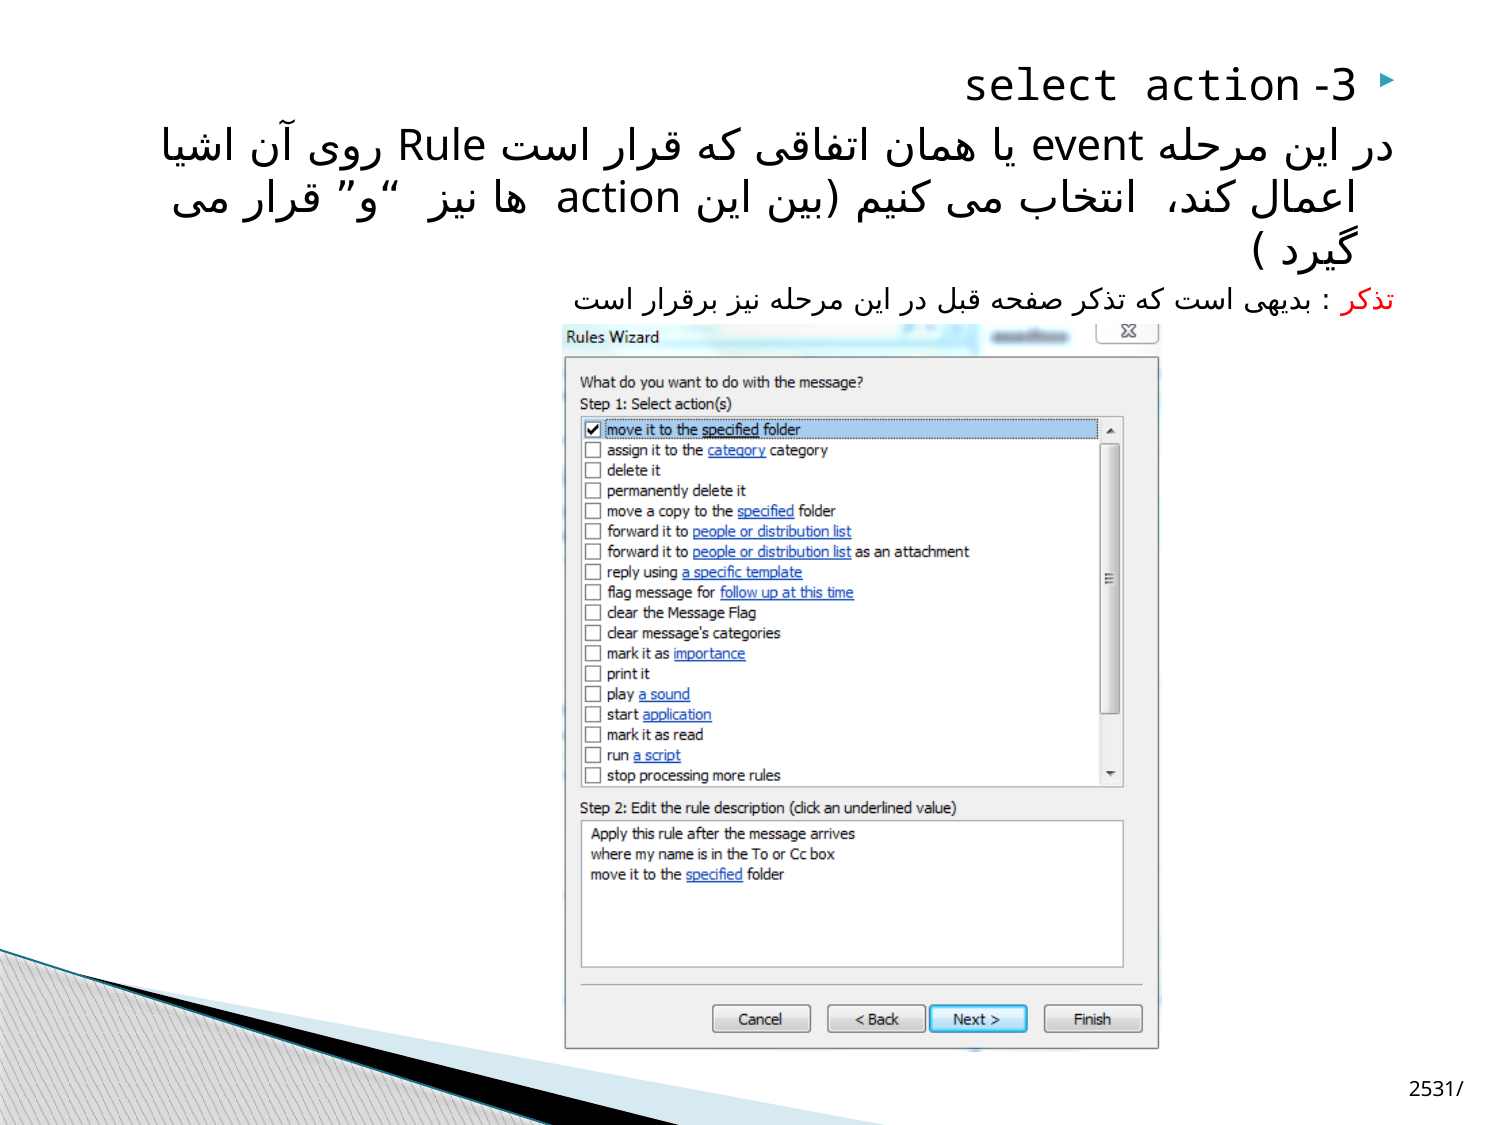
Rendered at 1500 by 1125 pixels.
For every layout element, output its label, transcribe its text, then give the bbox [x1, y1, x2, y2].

picture [562, 324, 1163, 1052]
slide_number 2531/ [1387, 1051, 1479, 1112]
list 3- select action در این مرحله event یا همان اتفاقی که قرار است Rule روی آن اشیا اعمال کند، انتخاب می کنیم (بین این action ها نیز “و” قرار می گیرد ) تذکر : بدیهی است که تذکر صفحه قبل در این مرحله نیز برقرار است [75, 50, 1425, 325]
